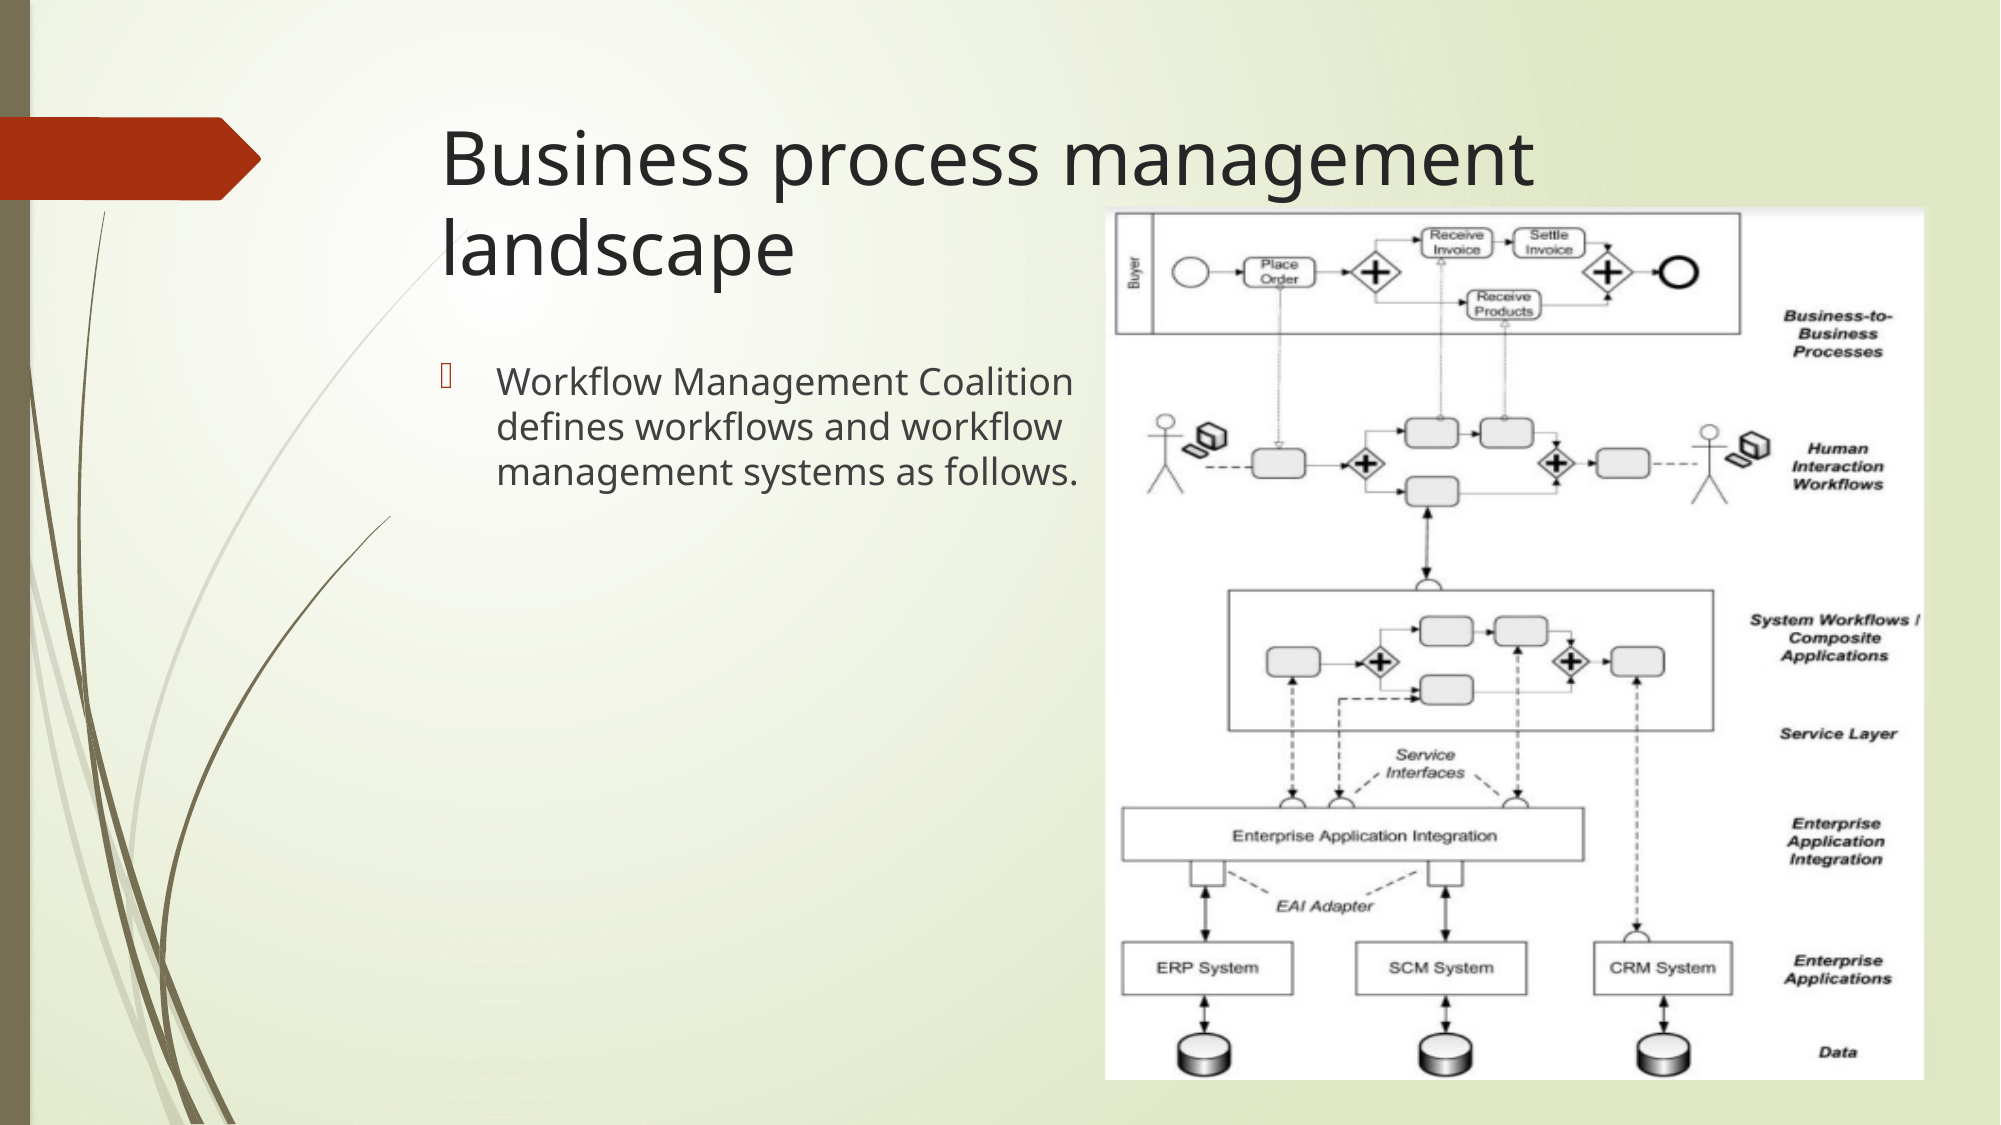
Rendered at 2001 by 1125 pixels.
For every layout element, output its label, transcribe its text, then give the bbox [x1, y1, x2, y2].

title Business process management landscape [425, 102, 1888, 313]
list Workflow Management Coalition defines workflows and workflow management systems as follows. [424, 350, 1099, 970]
picture [1104, 207, 1932, 1080]
